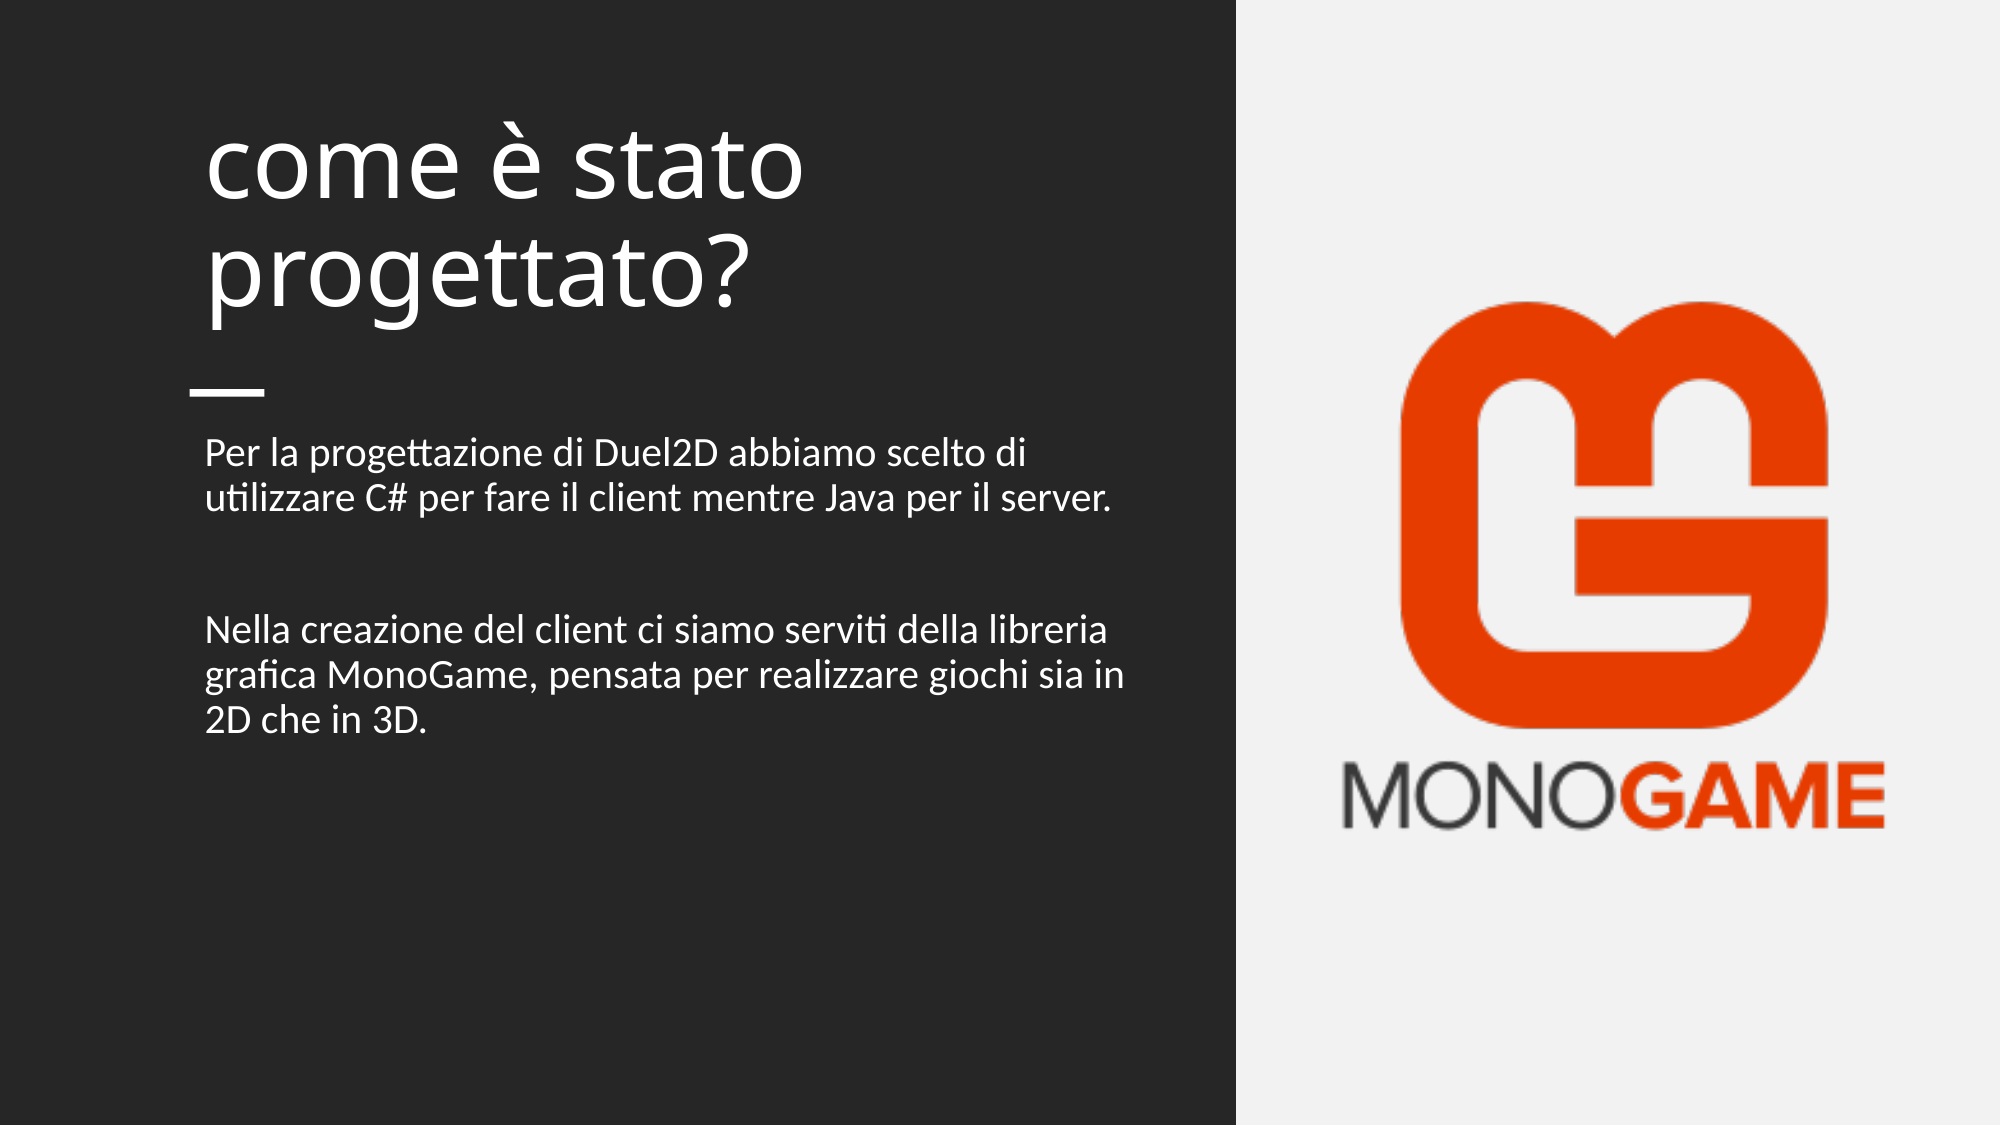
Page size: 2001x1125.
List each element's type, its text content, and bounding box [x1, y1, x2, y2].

picture [1333, 285, 1895, 839]
title come è stato progettato? [189, 104, 1160, 372]
text_box [0, 0, 1237, 1125]
text_box [188, 388, 265, 398]
text_box [1237, 0, 2000, 1125]
list Per la progettazione di Duel2D abbiamo scelto di utilizzare C# per fare il client mentre Java per il server. Nella creazione del client ci siamo serviti della libreria grafica MonoGame, pensata per realizzare giochi sia in 2D che in 3D. [189, 422, 1160, 1014]
